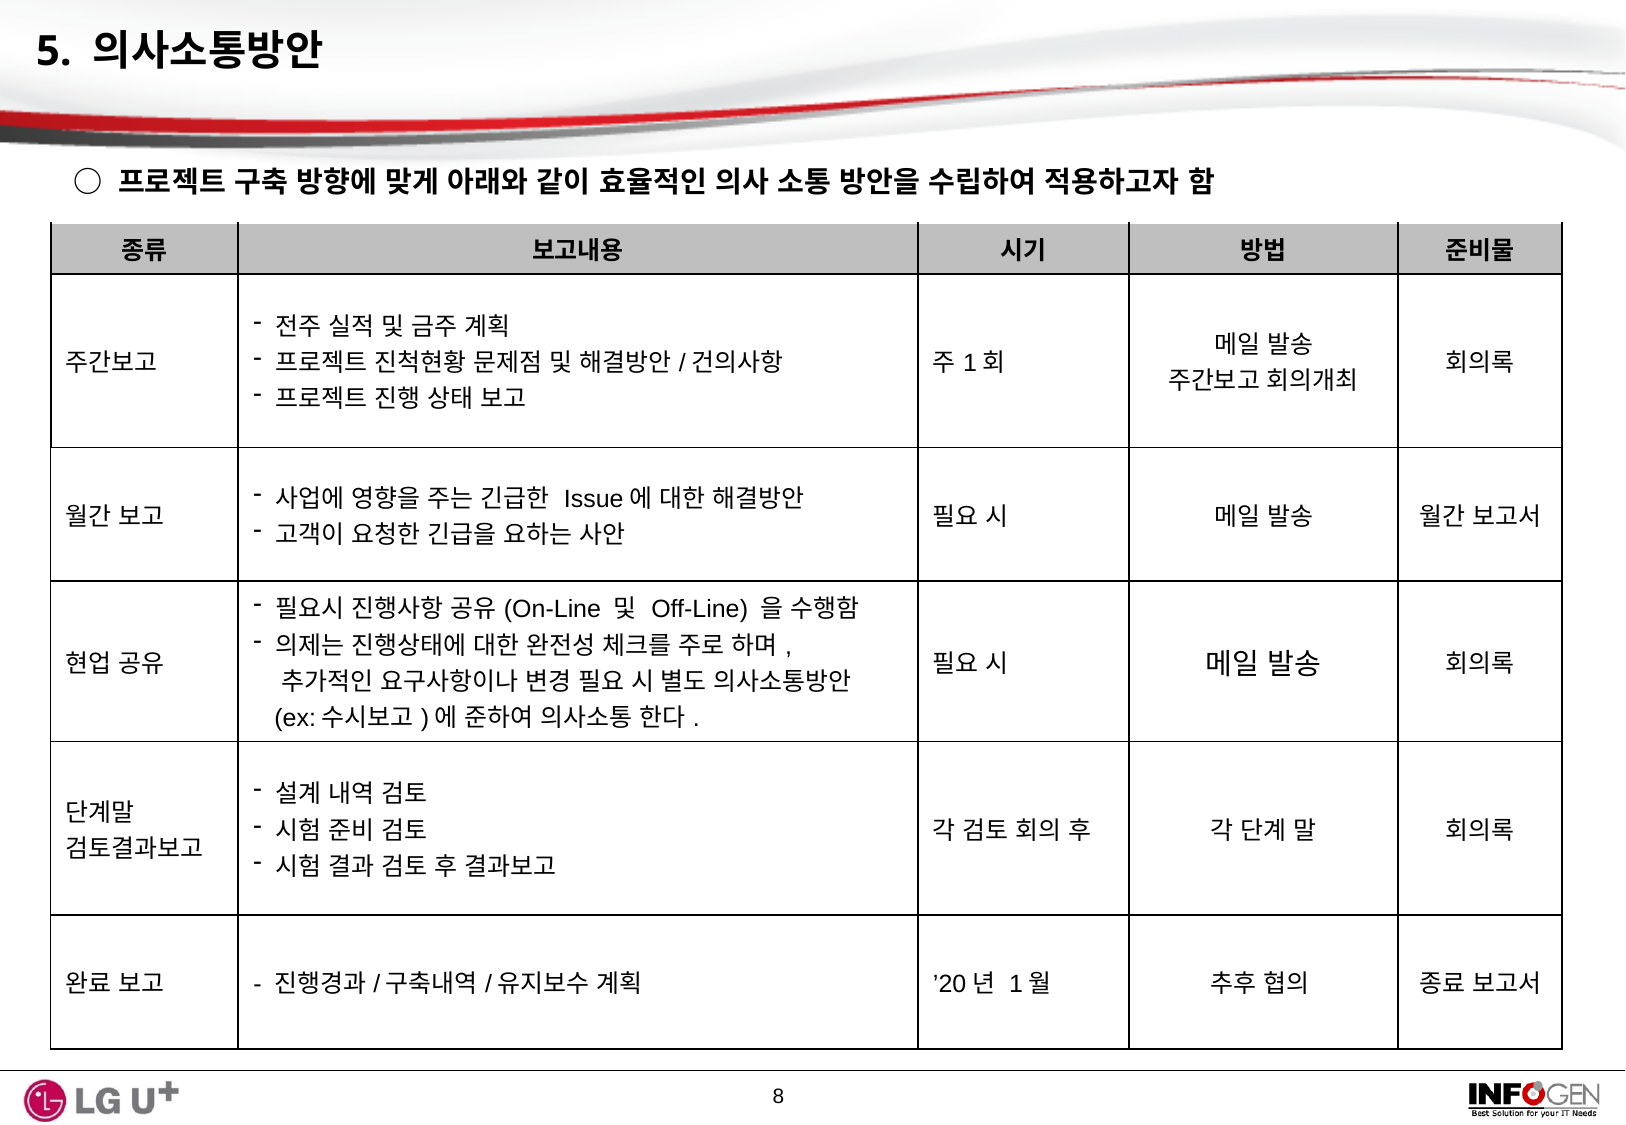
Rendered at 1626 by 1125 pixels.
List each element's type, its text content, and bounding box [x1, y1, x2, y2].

picture [0, 0, 1626, 1125]
text_box 5. 의사소통방안 [21, 19, 942, 78]
table_cell 완료 보고 [51, 916, 237, 1048]
table_header 종류 [52, 224, 237, 273]
table_cell 사업에 영향을 주는 긴급한 Issue에 대한 해결방안 고객이 요청한 긴급을 요하는 사안 [239, 448, 917, 580]
table_cell 메일 발송 [1130, 448, 1397, 580]
table_cell 각 검토 회의 후 [919, 742, 1128, 914]
table_header 시기 [919, 224, 1128, 273]
table_cell 필요시 진행사항 공유(On-Line 및 Off-Line) 을 수행함 의제는 진행상태에 대한 완전성 체크를 주로 하며, 추가적인 요구사항이나 변경 필요 시 별도 의사소통방안 (ex:수시보고)에 준하여 의사소통 한다. [239, 582, 917, 741]
table_cell ’20년 1월 [919, 916, 1128, 1048]
table_cell 단계말 검토결과보고 [51, 742, 237, 914]
table_cell - 진행경과/구축내역/유지보수 계획 [239, 916, 917, 1048]
table_cell 현업 공유 [51, 582, 237, 741]
table_cell 추후 협의 [1130, 916, 1397, 1048]
table_cell 전주 실적 및 금주 계획 프로젝트 진척현황 문제점 및 해결방안/건의사항 프로젝트 진행 상태 보고 [239, 275, 917, 447]
table_cell 회의록 [1399, 275, 1561, 447]
table_cell 메일 발송 주간보고 회의개최 [1130, 275, 1397, 447]
table_cell 주간보고 [52, 275, 237, 447]
table_header 보고내용 [239, 224, 917, 273]
text_box ○ 프로젝트 구축 방향에 맞게 아래와 같이 효율적인 의사 소통 방안을 수립하여 적용하고자 함 [58, 155, 1232, 206]
table_cell 월간 보고 [51, 448, 237, 580]
table_cell 종료 보고서 [1399, 916, 1561, 1048]
table_cell 필요 시 [919, 582, 1128, 741]
table_cell 회의록 [1399, 582, 1561, 741]
table_header 방법 [1130, 224, 1397, 273]
table_header 준비물 [1399, 224, 1561, 273]
table_cell 설계 내역 검토 시험 준비 검토 시험 결과 검토 후 결과보고 [239, 742, 917, 914]
table_cell 월간 보고서 [1399, 448, 1561, 580]
table_cell 메일 발송 [1130, 582, 1397, 741]
table_cell 필요 시 [919, 448, 1128, 580]
table_cell 주1회 [919, 275, 1128, 447]
table_cell 회의록 [1399, 742, 1561, 914]
table_cell 각 단계 말 [1130, 742, 1397, 914]
